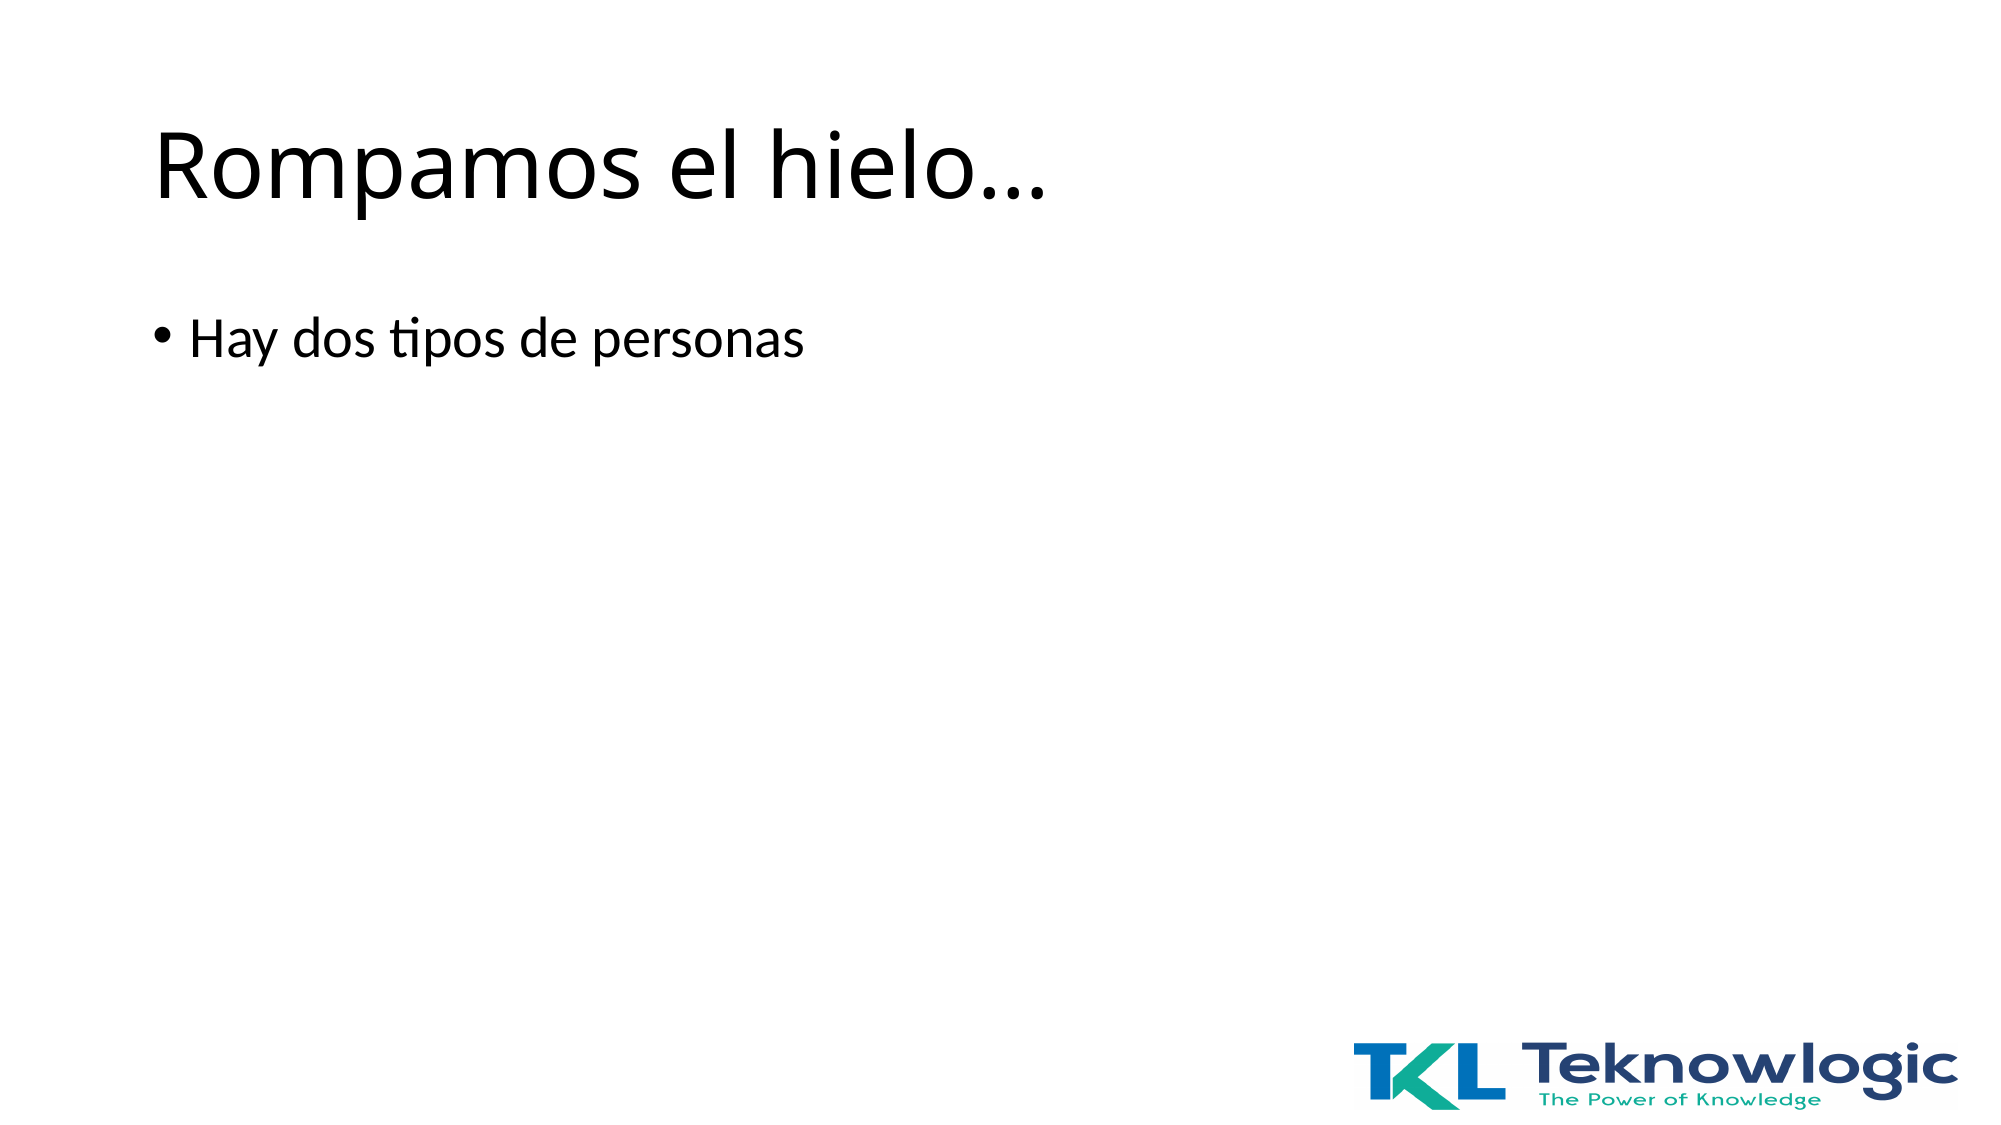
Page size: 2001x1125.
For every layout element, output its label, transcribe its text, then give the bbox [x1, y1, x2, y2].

title Rompamos el hielo… [137, 59, 1863, 278]
list Hay dos tipos de personas [137, 299, 1863, 1014]
picture [1354, 1042, 1958, 1110]
